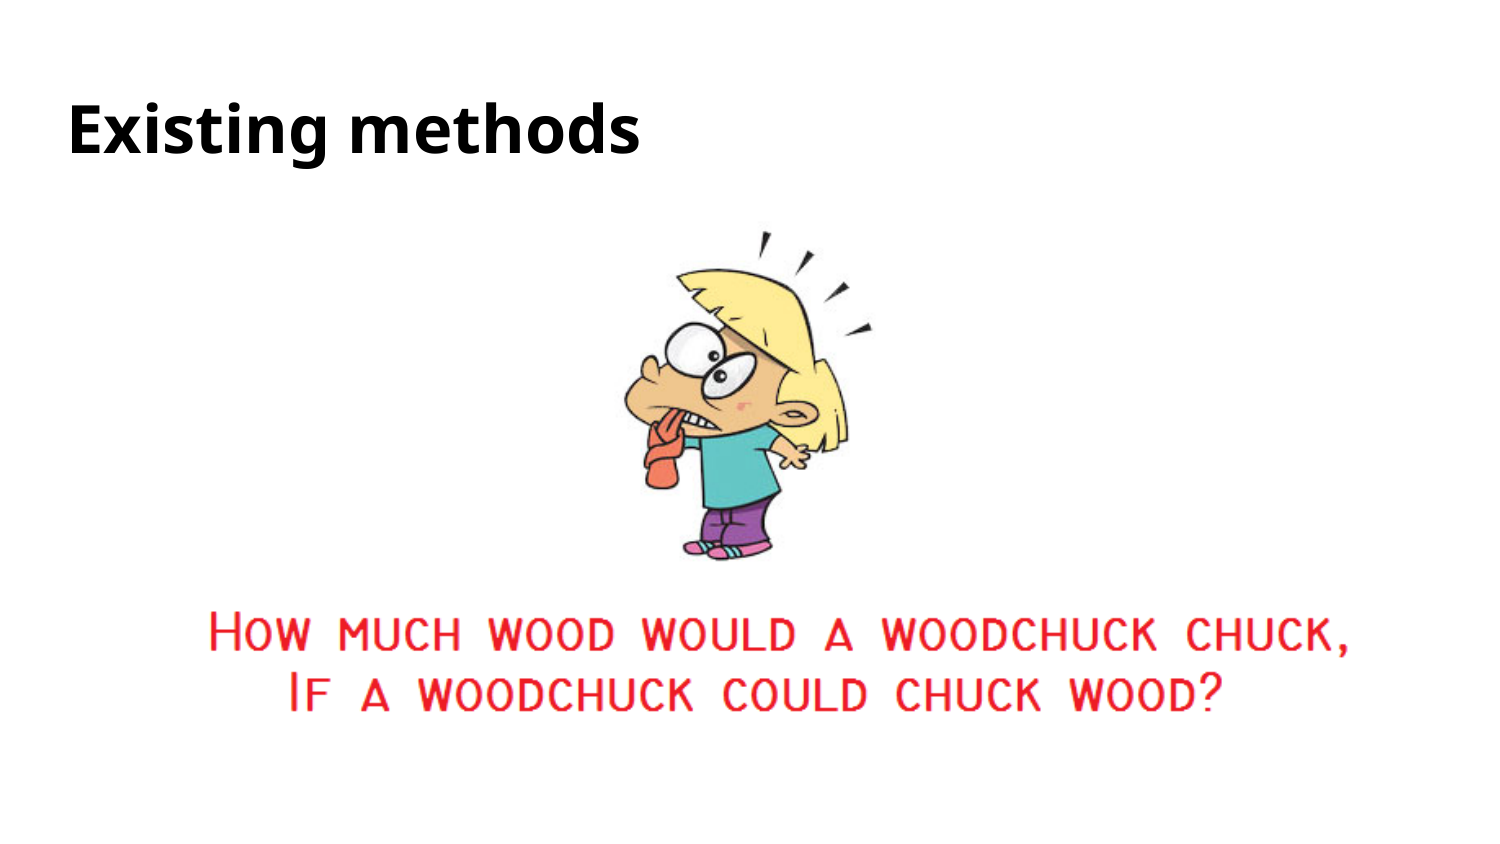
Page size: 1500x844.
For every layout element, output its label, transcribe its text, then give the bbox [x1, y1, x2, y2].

picture [93, 180, 1407, 844]
title Existing methods [51, 71, 1449, 166]
